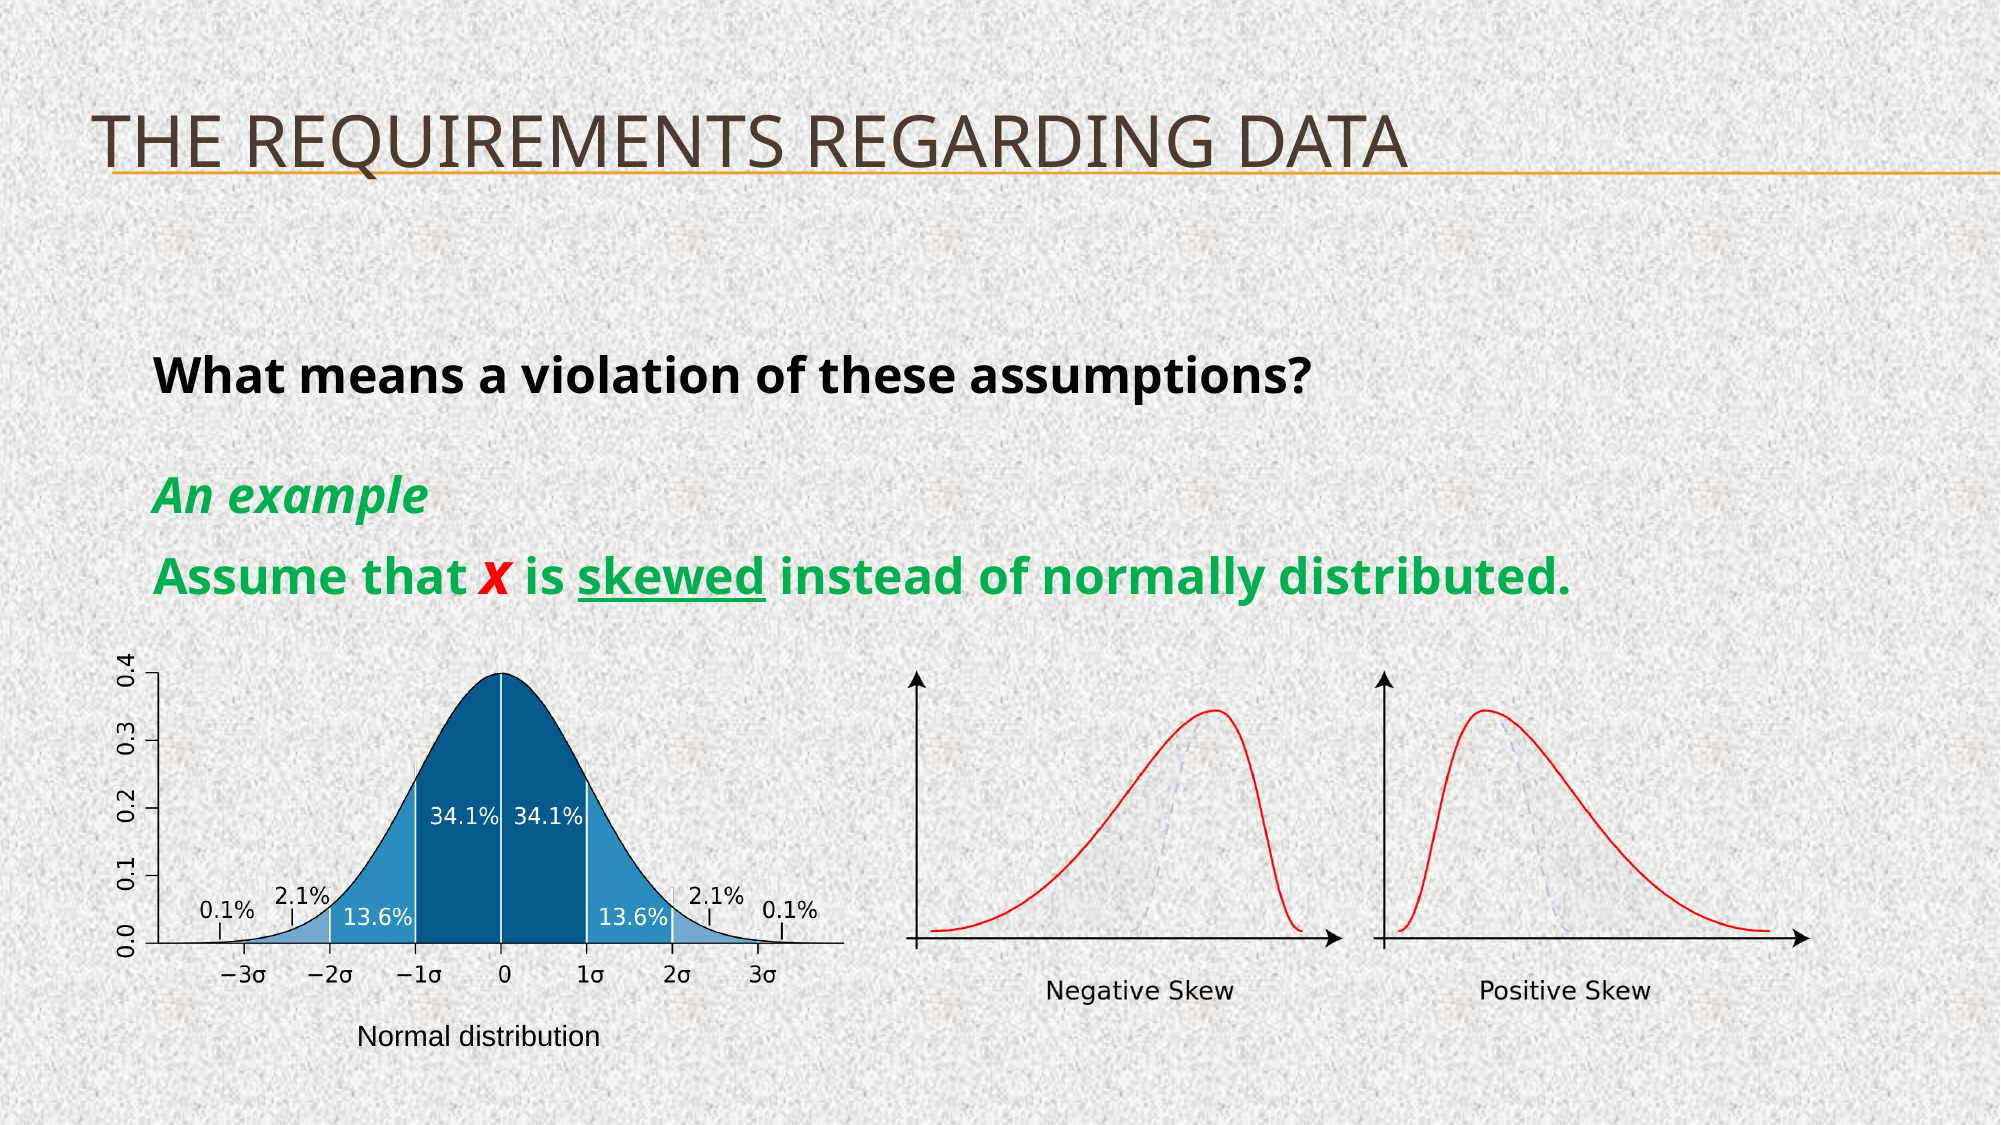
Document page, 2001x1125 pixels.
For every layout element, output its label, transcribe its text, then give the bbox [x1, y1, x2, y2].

title The requirements regarding data [75, 44, 1425, 232]
text_box Normal distribution [342, 1026, 661, 1060]
text_box What means a violation of these assumptions? An example Assume that x is skewed instead of normally distributed. [138, 336, 2000, 904]
text_box [76, 339, 1904, 1083]
picture [0, 0, 2001, 1125]
